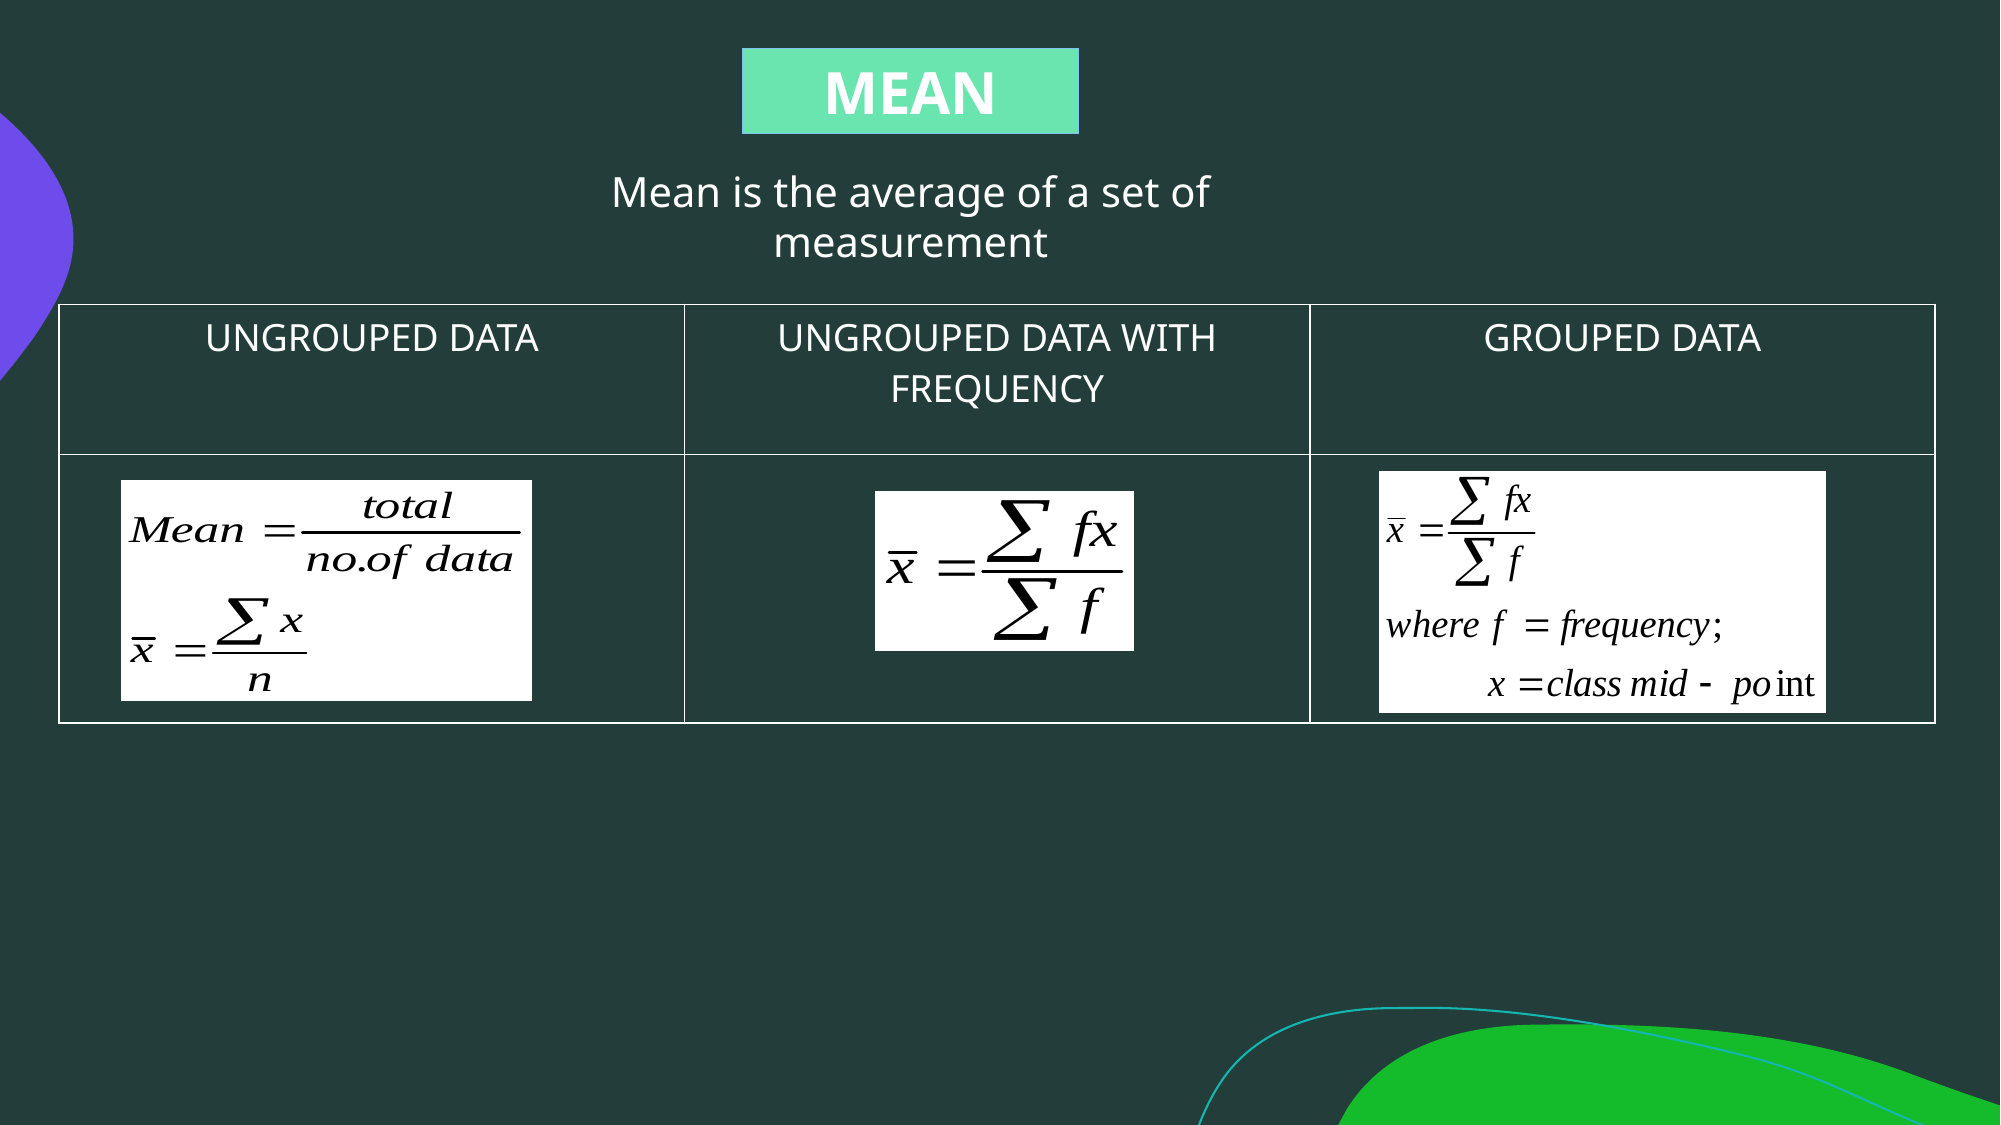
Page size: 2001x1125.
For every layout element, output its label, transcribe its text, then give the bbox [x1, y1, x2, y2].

text_box Mean is the average of a set of measurement [474, 158, 1347, 274]
text_box MEAN [742, 80, 1079, 134]
table_header UNGROUPED DATA WITH FREQUENCY [685, 305, 1309, 454]
table_header UNGROUPED DATA [60, 305, 684, 454]
table_header GROUPED DATA [1311, 305, 1934, 454]
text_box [120, 479, 533, 702]
table_cell [60, 455, 684, 722]
table_cell [1311, 455, 1934, 722]
table_cell [685, 455, 1309, 722]
text_box MEAN [742, 48, 1079, 79]
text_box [1379, 471, 1826, 713]
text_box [874, 491, 1135, 652]
